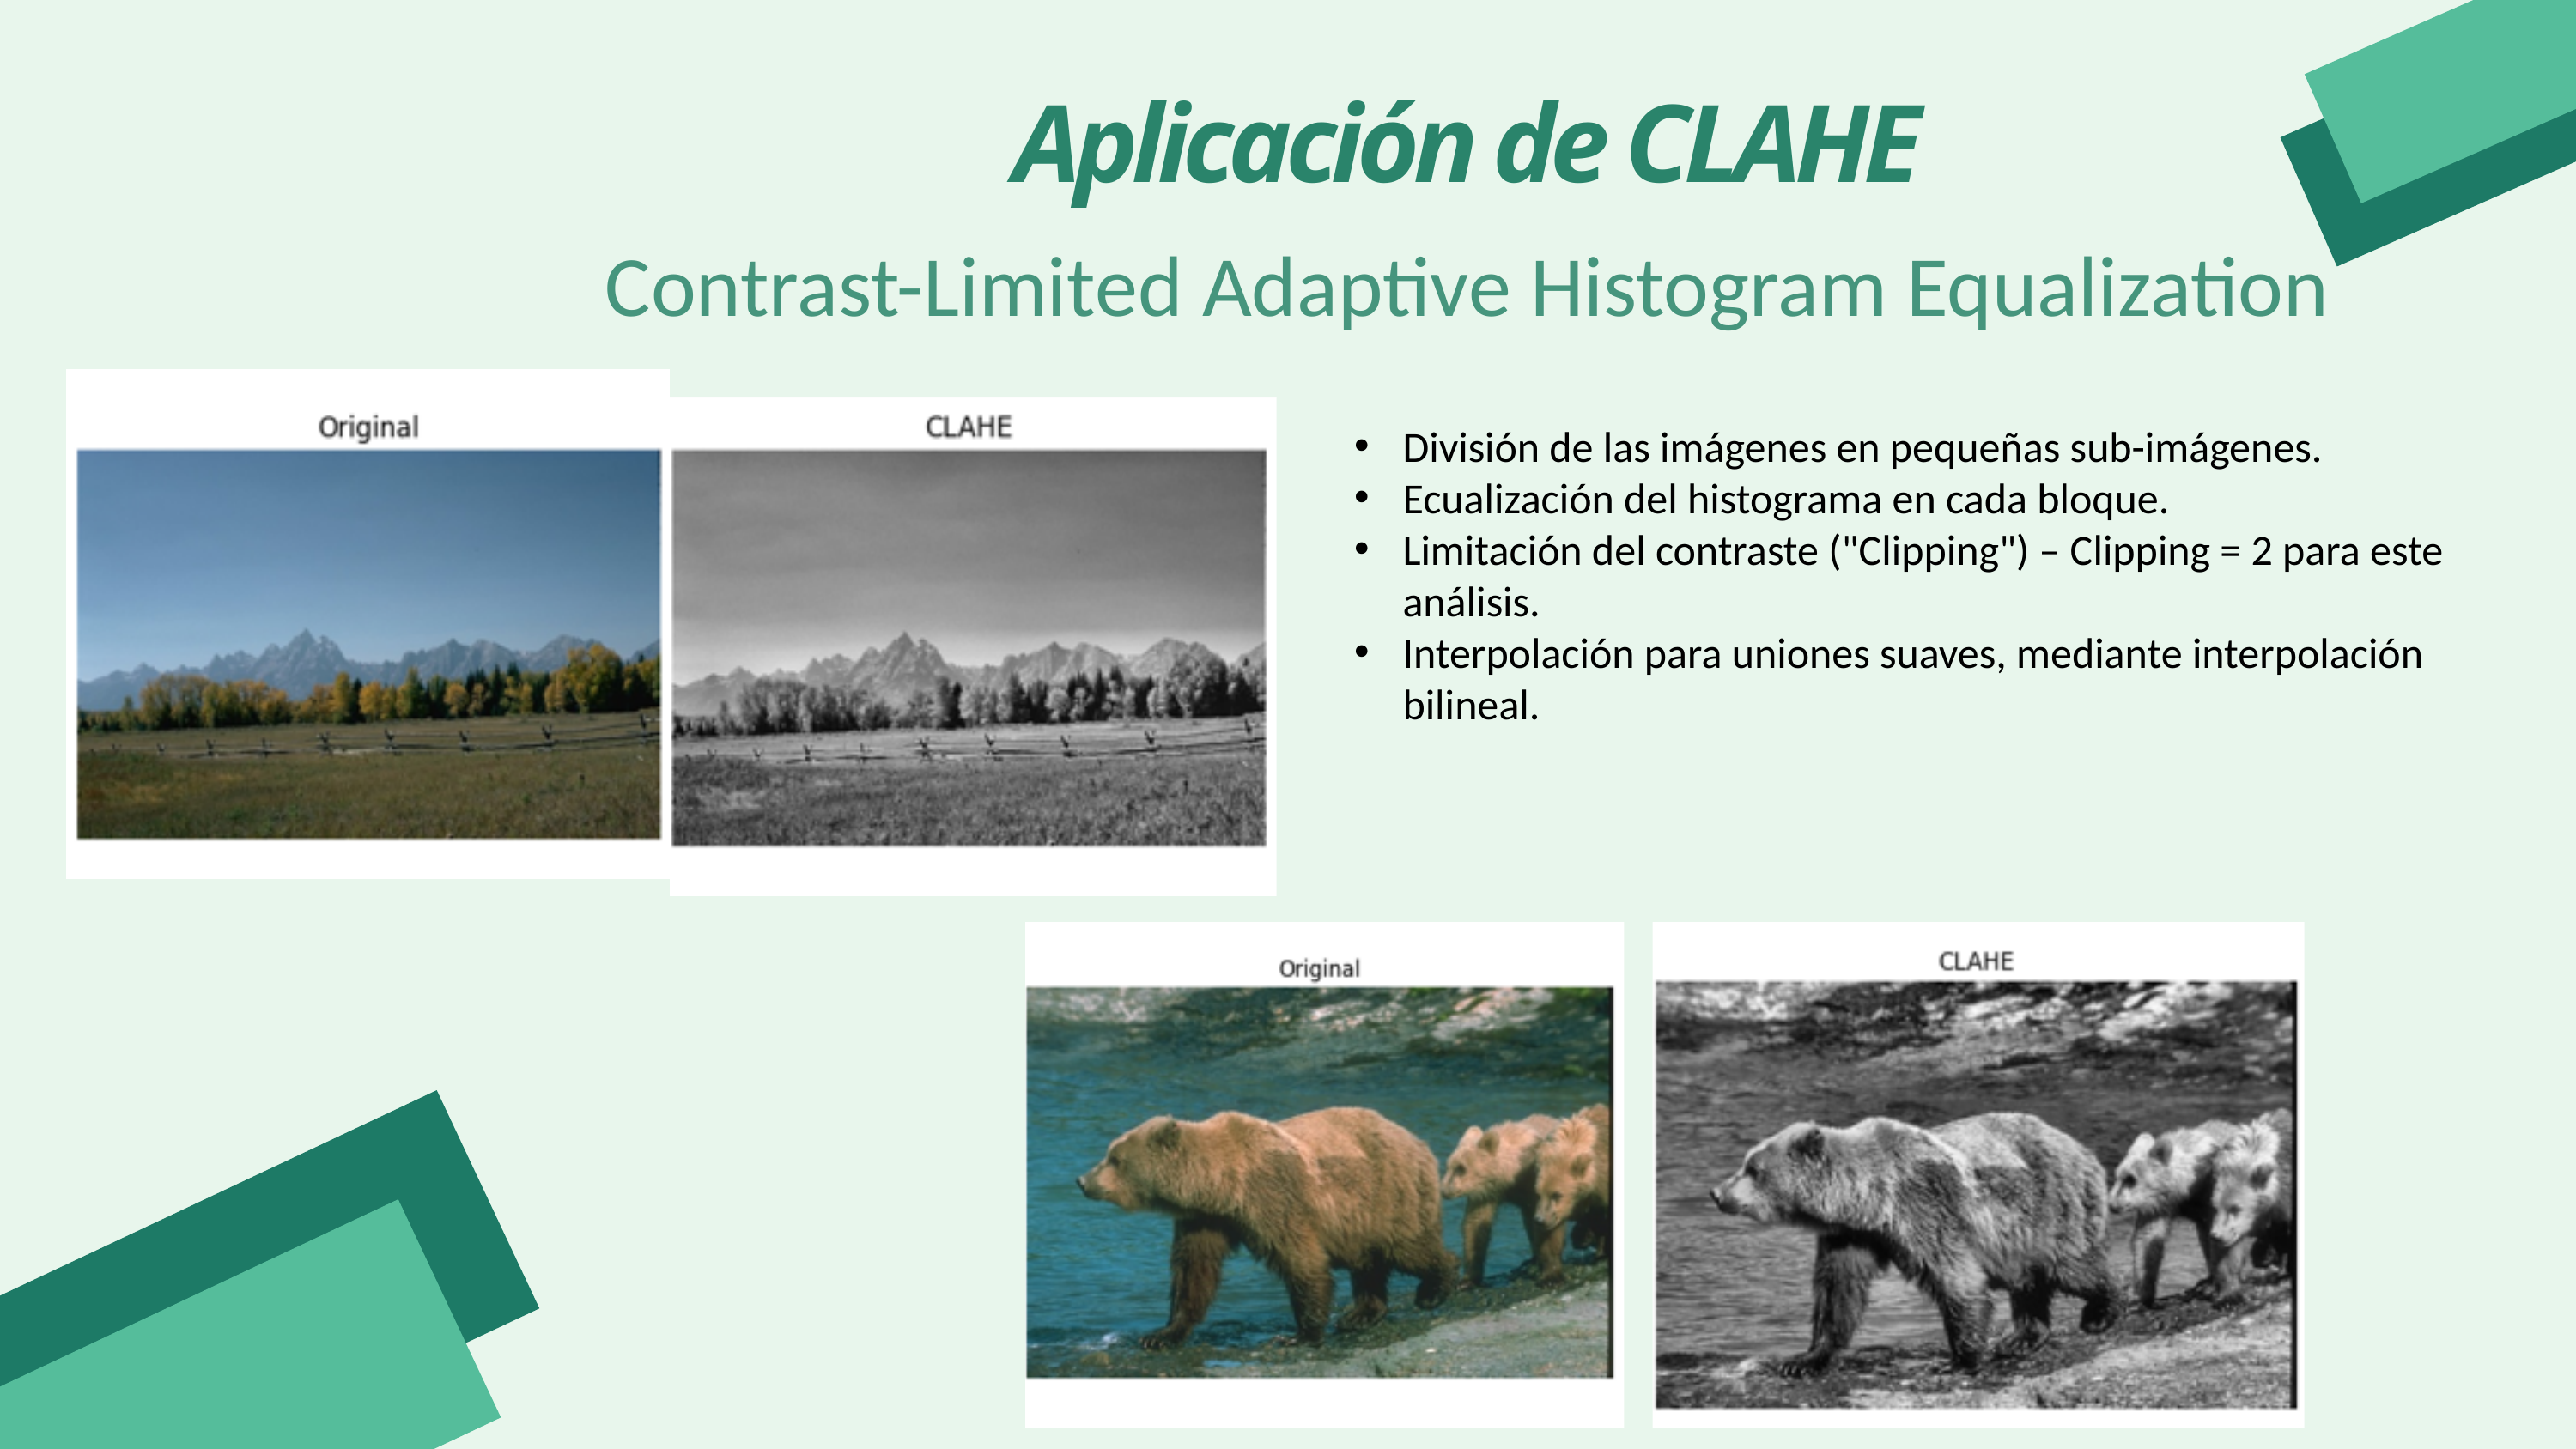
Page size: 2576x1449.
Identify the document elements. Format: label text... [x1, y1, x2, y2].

text_box Aplicación de CLAHE Contrast-Limited Adaptive Histogram Equalization [418, 75, 2518, 333]
text_box División de las imágenes en pequeñas sub-imágenes. Ecualización del histograma en cada bloque. Limitación del contraste ("Clipping") – Clipping = 2 para este análisis. Interpolación para uniones suaves, mediante interpolación bilineal. [1341, 413, 2555, 786]
text_box [670, 397, 1277, 896]
text_box [1025, 922, 1625, 1428]
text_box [2380, 0, 2571, 295]
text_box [46, 1046, 370, 1449]
text_box [835, 234, 2518, 317]
text_box [66, 369, 670, 879]
text_box [1652, 922, 2305, 1428]
